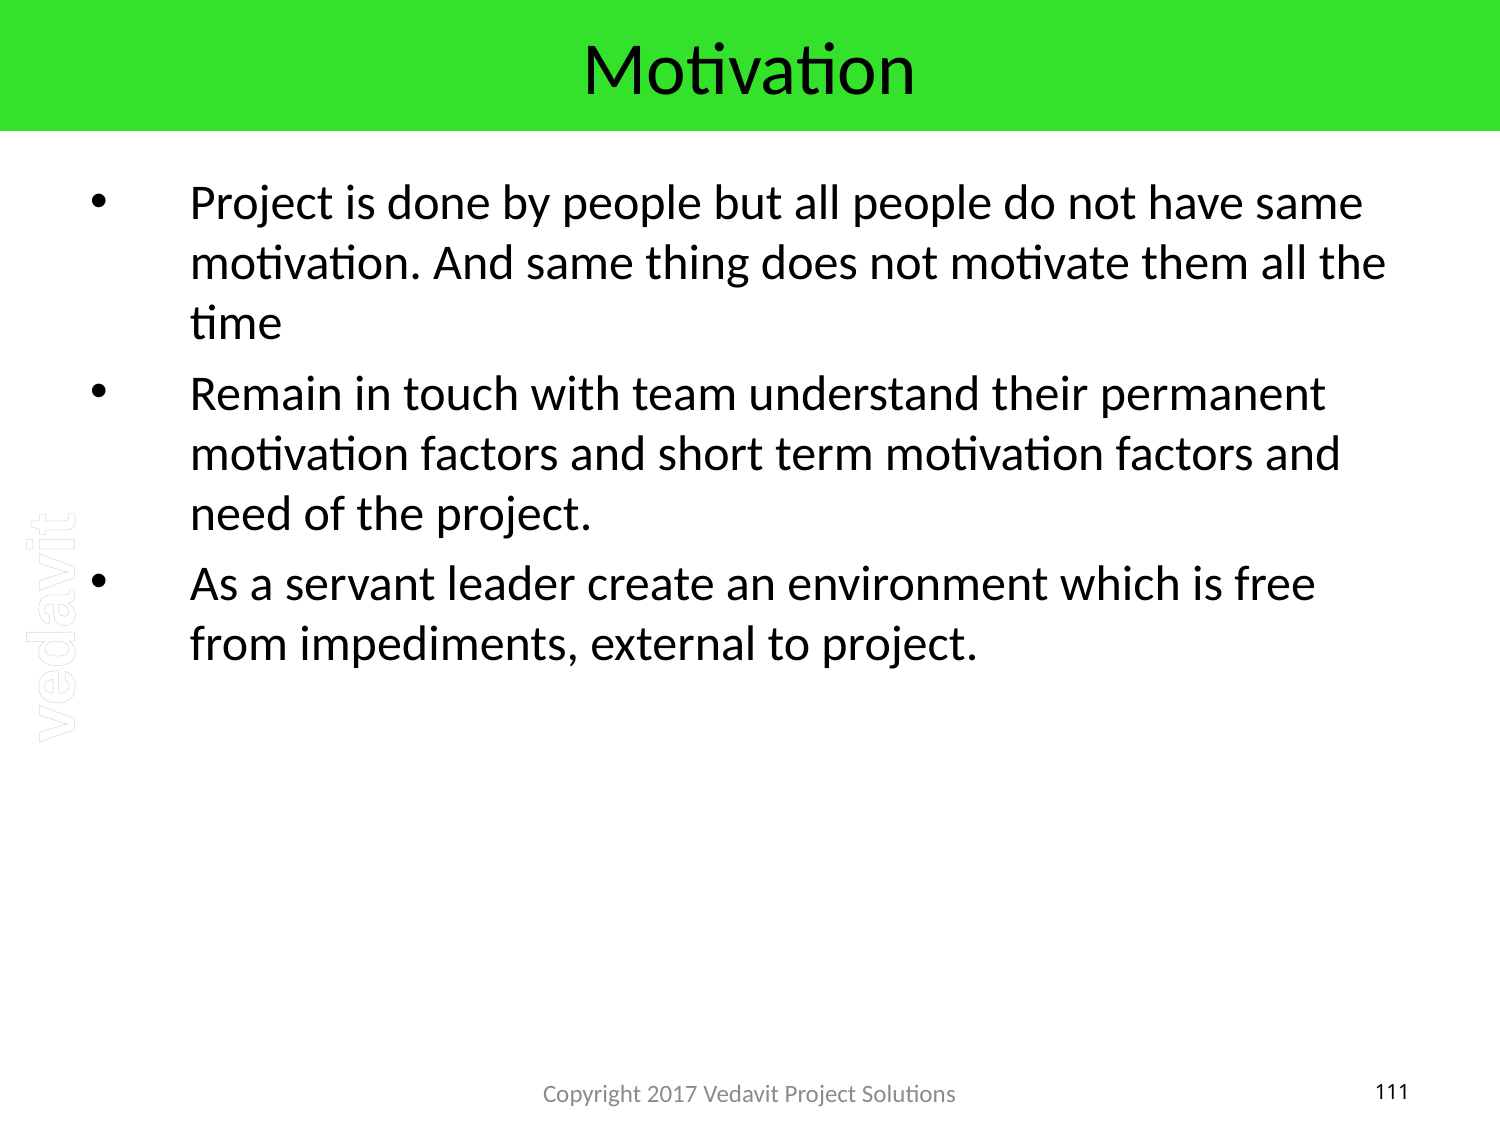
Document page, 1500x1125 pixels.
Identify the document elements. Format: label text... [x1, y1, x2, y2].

title Motivation [0, 0, 1500, 131]
slide_number 111 [1074, 1062, 1425, 1123]
list Project is done by people but all people do not have same motivation. And same thing does not motivate them all the time Remain in touch with team understand their permanent motivation factors and short term motivation factors and need of the project. As a servant leader create an environment which is free from impediments, external to project. [75, 162, 1425, 1000]
footer Copyright 2017 Vedavit Project Solutions [512, 1062, 988, 1123]
